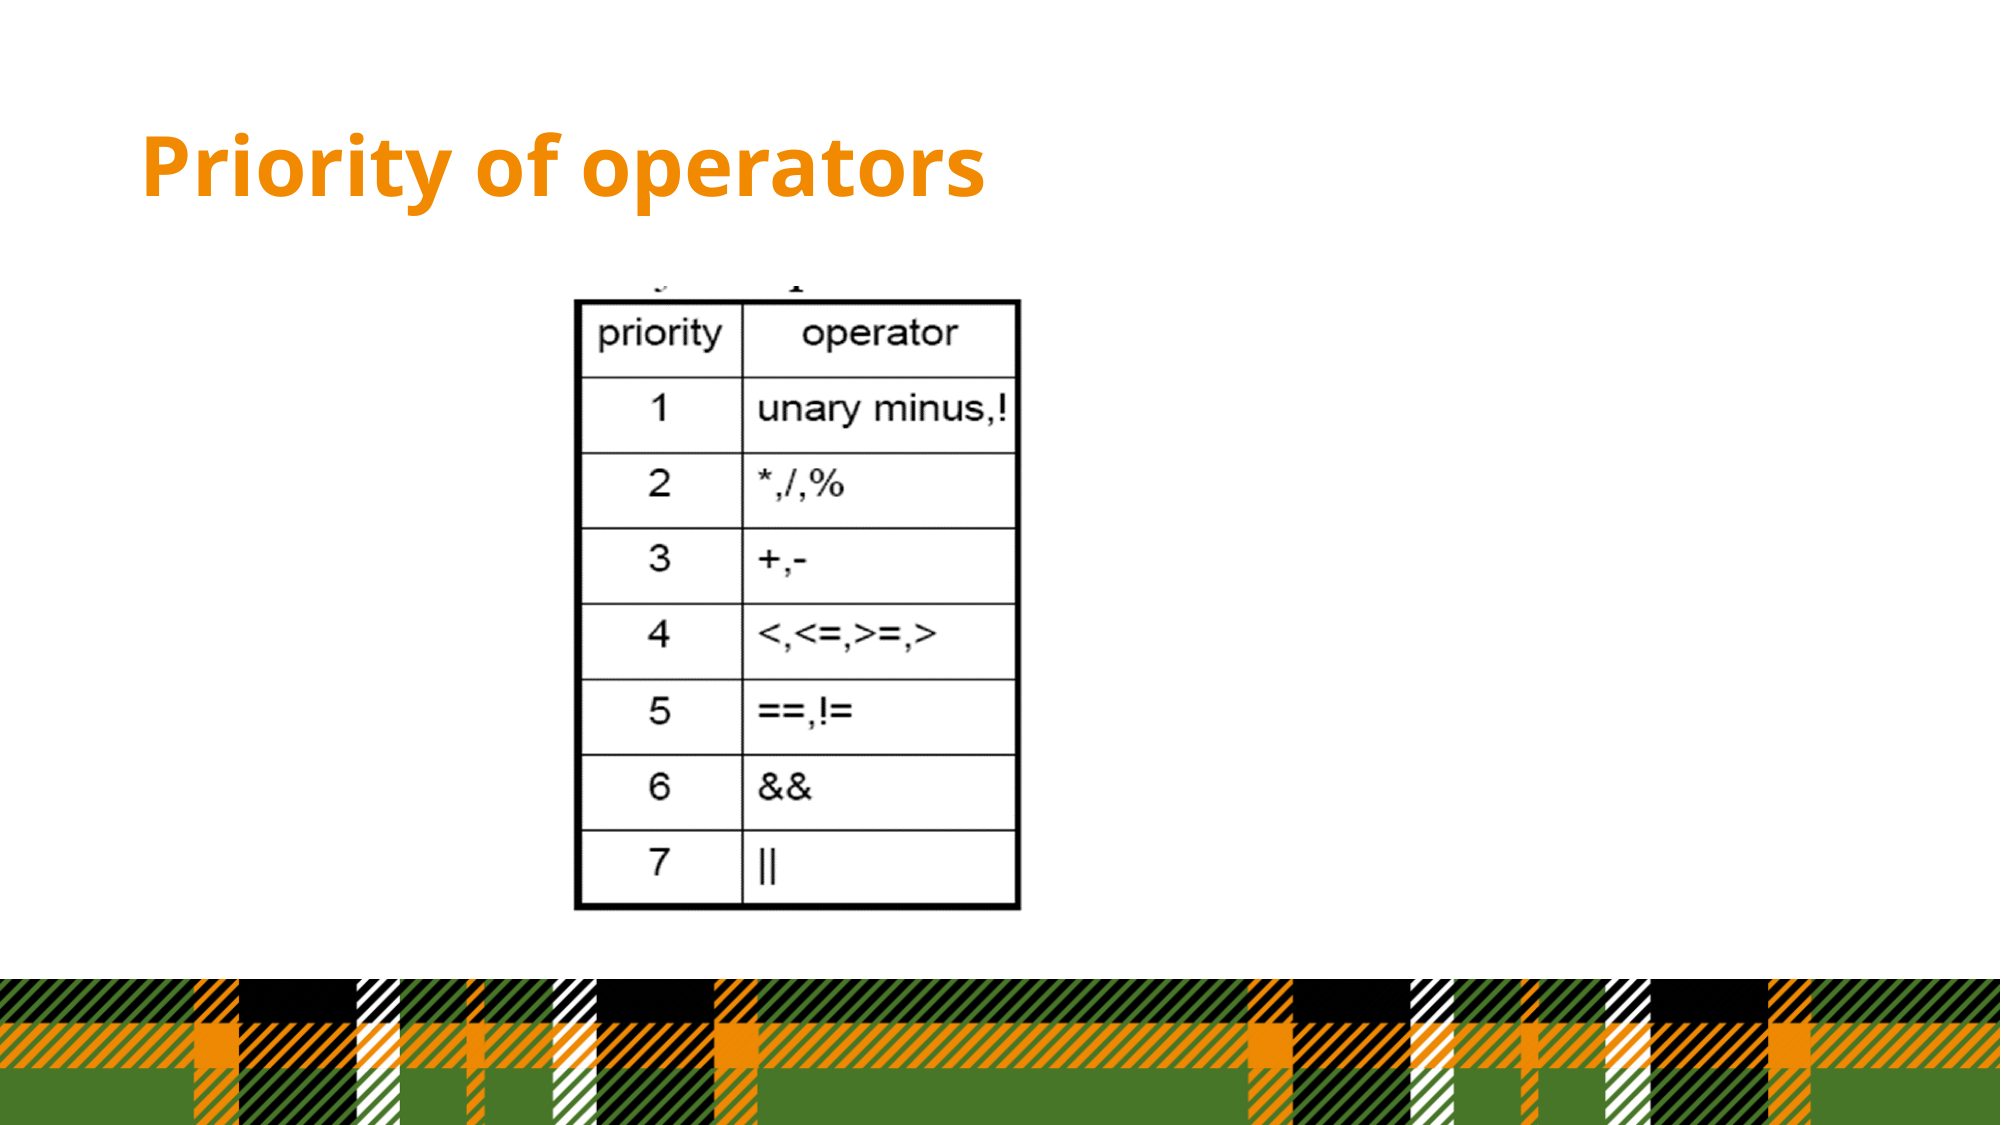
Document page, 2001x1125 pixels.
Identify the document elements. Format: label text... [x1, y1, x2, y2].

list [535, 286, 1039, 923]
picture [0, 979, 2000, 1125]
title Priority of operators [125, 117, 1863, 224]
